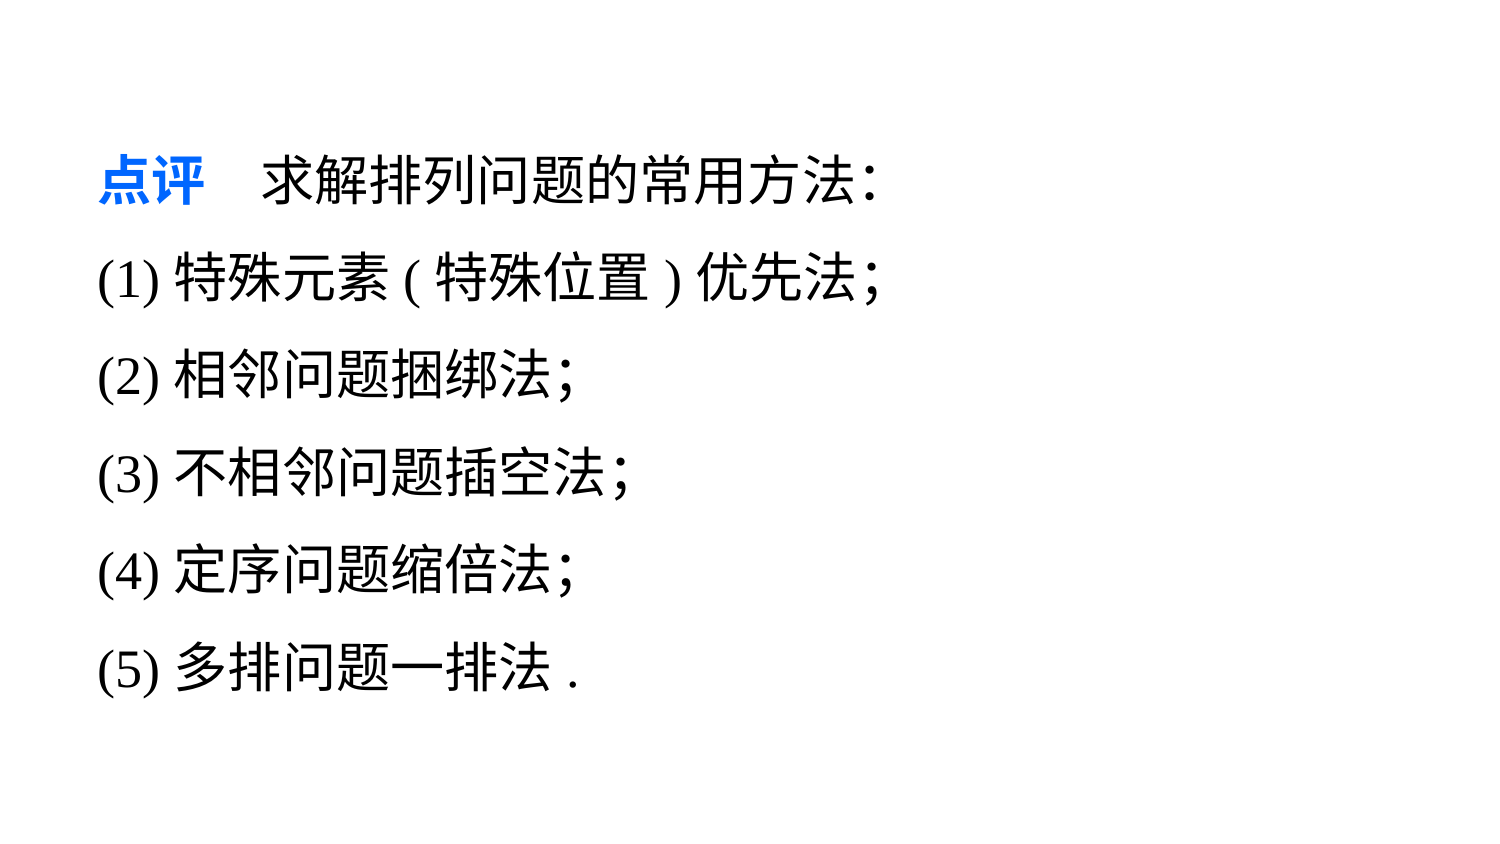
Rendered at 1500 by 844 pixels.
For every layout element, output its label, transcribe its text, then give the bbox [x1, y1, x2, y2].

text_box 点评 求解排列问题的常用方法： (1)特殊元素(特殊位置)优先法； (2)相邻问题捆绑法； (3)不相邻问题插空法； (4)定序问题缩倍法； (5)多排问题一排法. [82, 105, 1405, 706]
